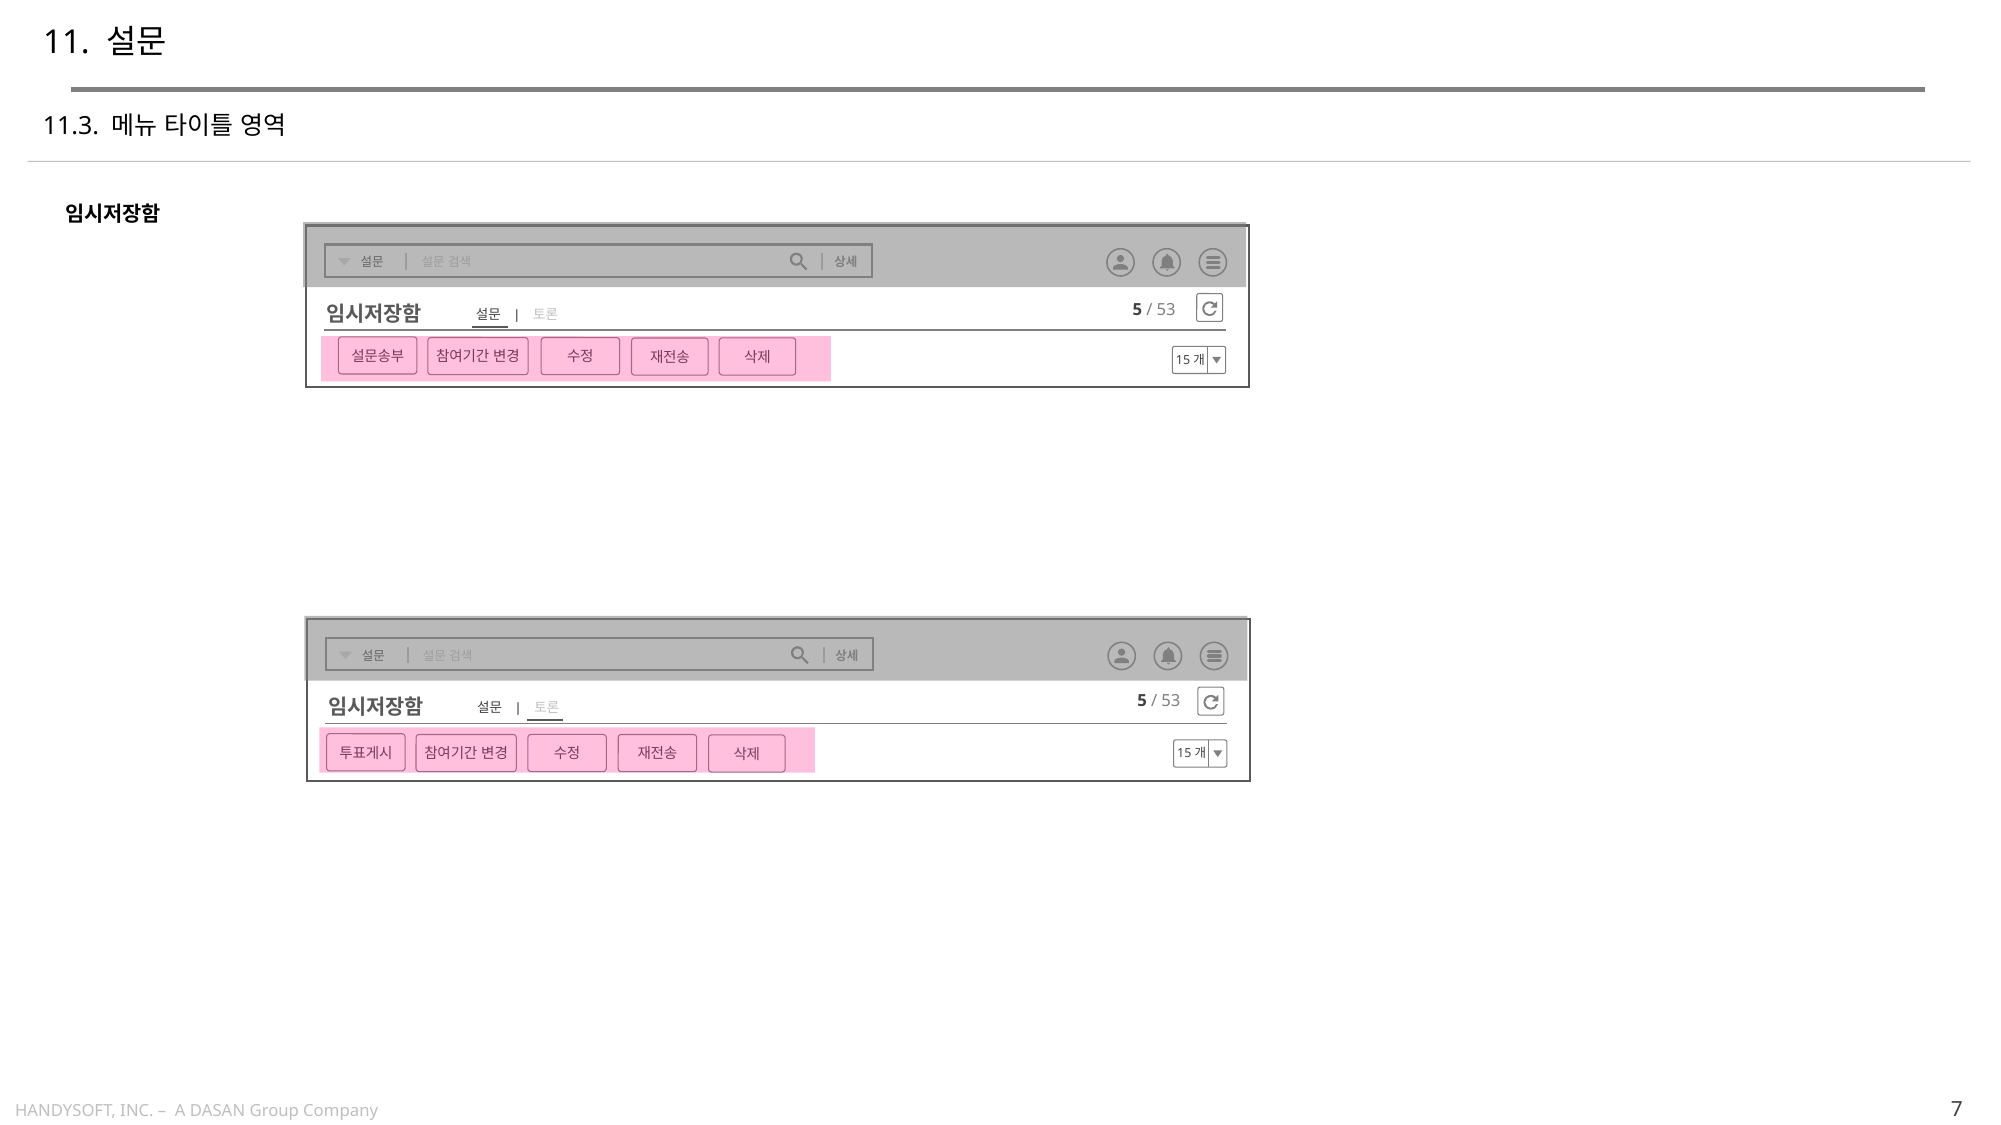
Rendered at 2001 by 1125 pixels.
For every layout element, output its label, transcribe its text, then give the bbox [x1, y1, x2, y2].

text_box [326, 638, 874, 671]
text_box 5 / 53 [1132, 298, 1196, 319]
text_box [304, 615, 1248, 681]
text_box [1106, 248, 1227, 276]
text_box [306, 619, 1250, 781]
text_box [305, 225, 1249, 388]
title 11. 설문 [28, 17, 1753, 69]
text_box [325, 244, 873, 277]
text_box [1172, 346, 1226, 374]
text_box 임시저장함 [65, 188, 280, 226]
text_box 임시저장함 [328, 694, 499, 720]
list 11.3. 메뉴 타이틀 영역 [28, 99, 571, 154]
text_box [303, 222, 1247, 288]
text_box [1196, 293, 1223, 322]
text_box 5 / 53 [1137, 689, 1197, 710]
text_box [318, 726, 816, 774]
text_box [338, 336, 796, 376]
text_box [326, 733, 786, 773]
text_box 임시저장함 [326, 300, 498, 326]
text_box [1107, 642, 1228, 670]
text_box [472, 305, 611, 327]
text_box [476, 699, 612, 721]
text_box [320, 335, 832, 382]
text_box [1173, 739, 1227, 768]
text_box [1197, 687, 1224, 716]
